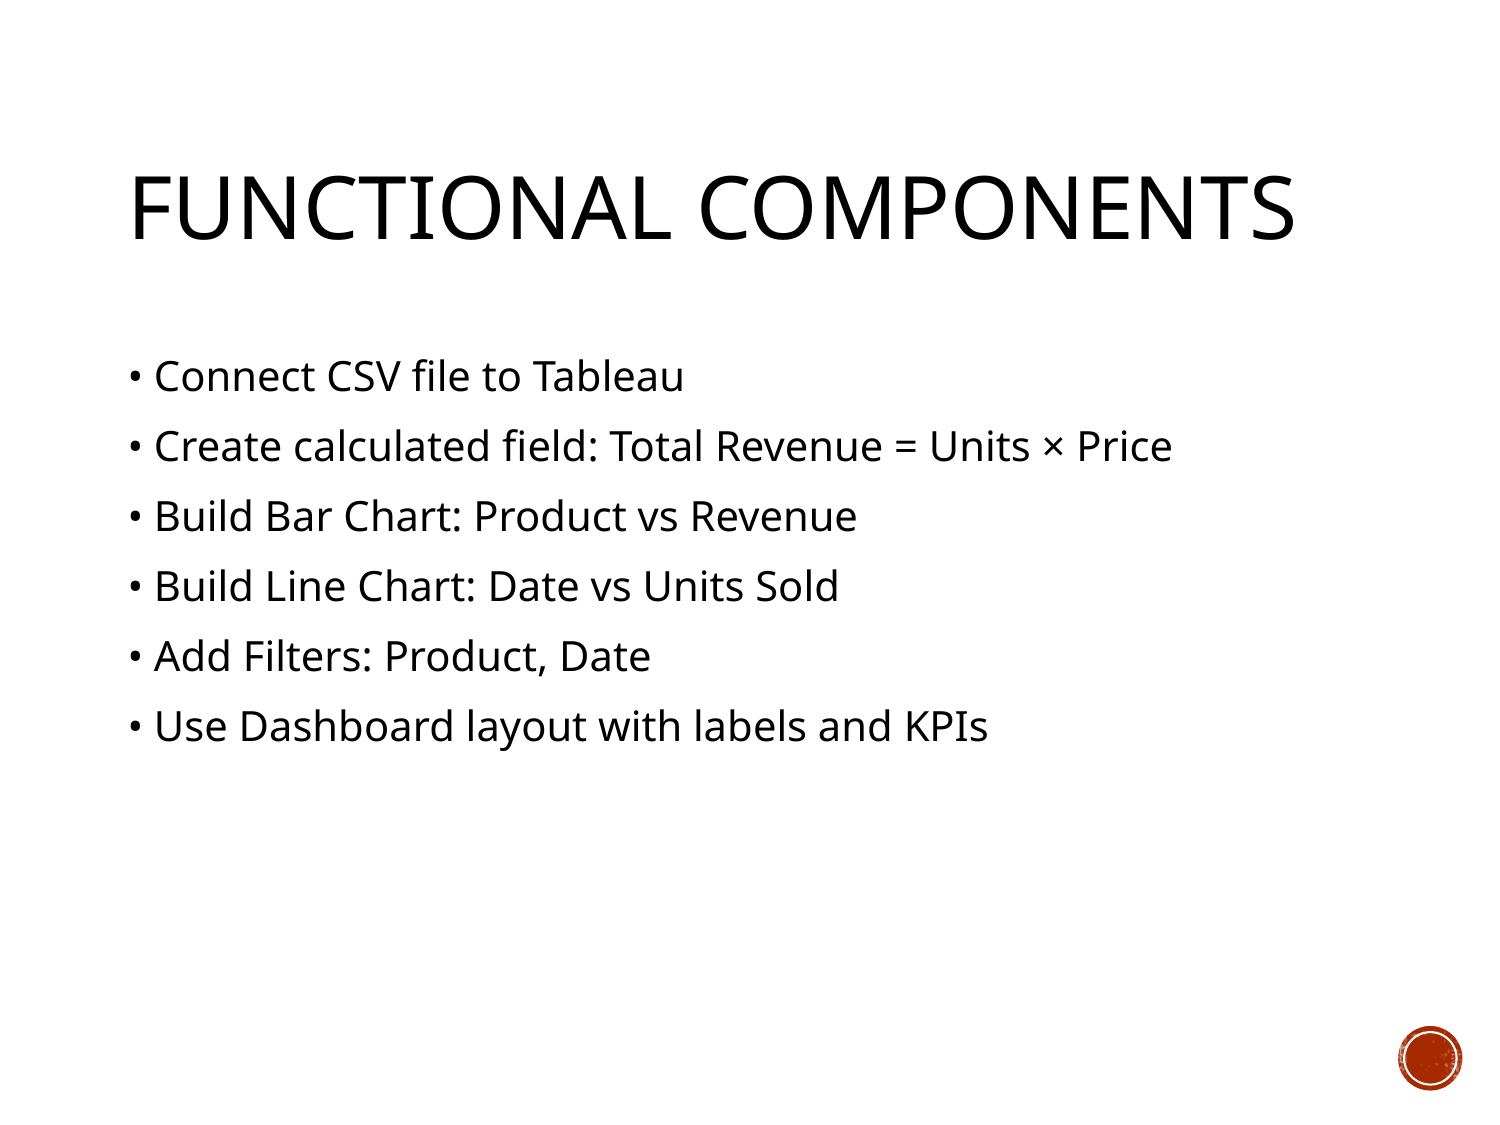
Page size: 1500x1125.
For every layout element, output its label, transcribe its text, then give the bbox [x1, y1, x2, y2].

list • Connect CSV file to Tableau • Create calculated field: Total Revenue = Units × Price • Build Bar Chart: Product vs Revenue • Build Line Chart: Date vs Units Sold • Add Filters: Product, Date • Use Dashboard layout with labels and KPIs [112, 348, 1388, 1013]
title Functional Components [112, 79, 1388, 344]
